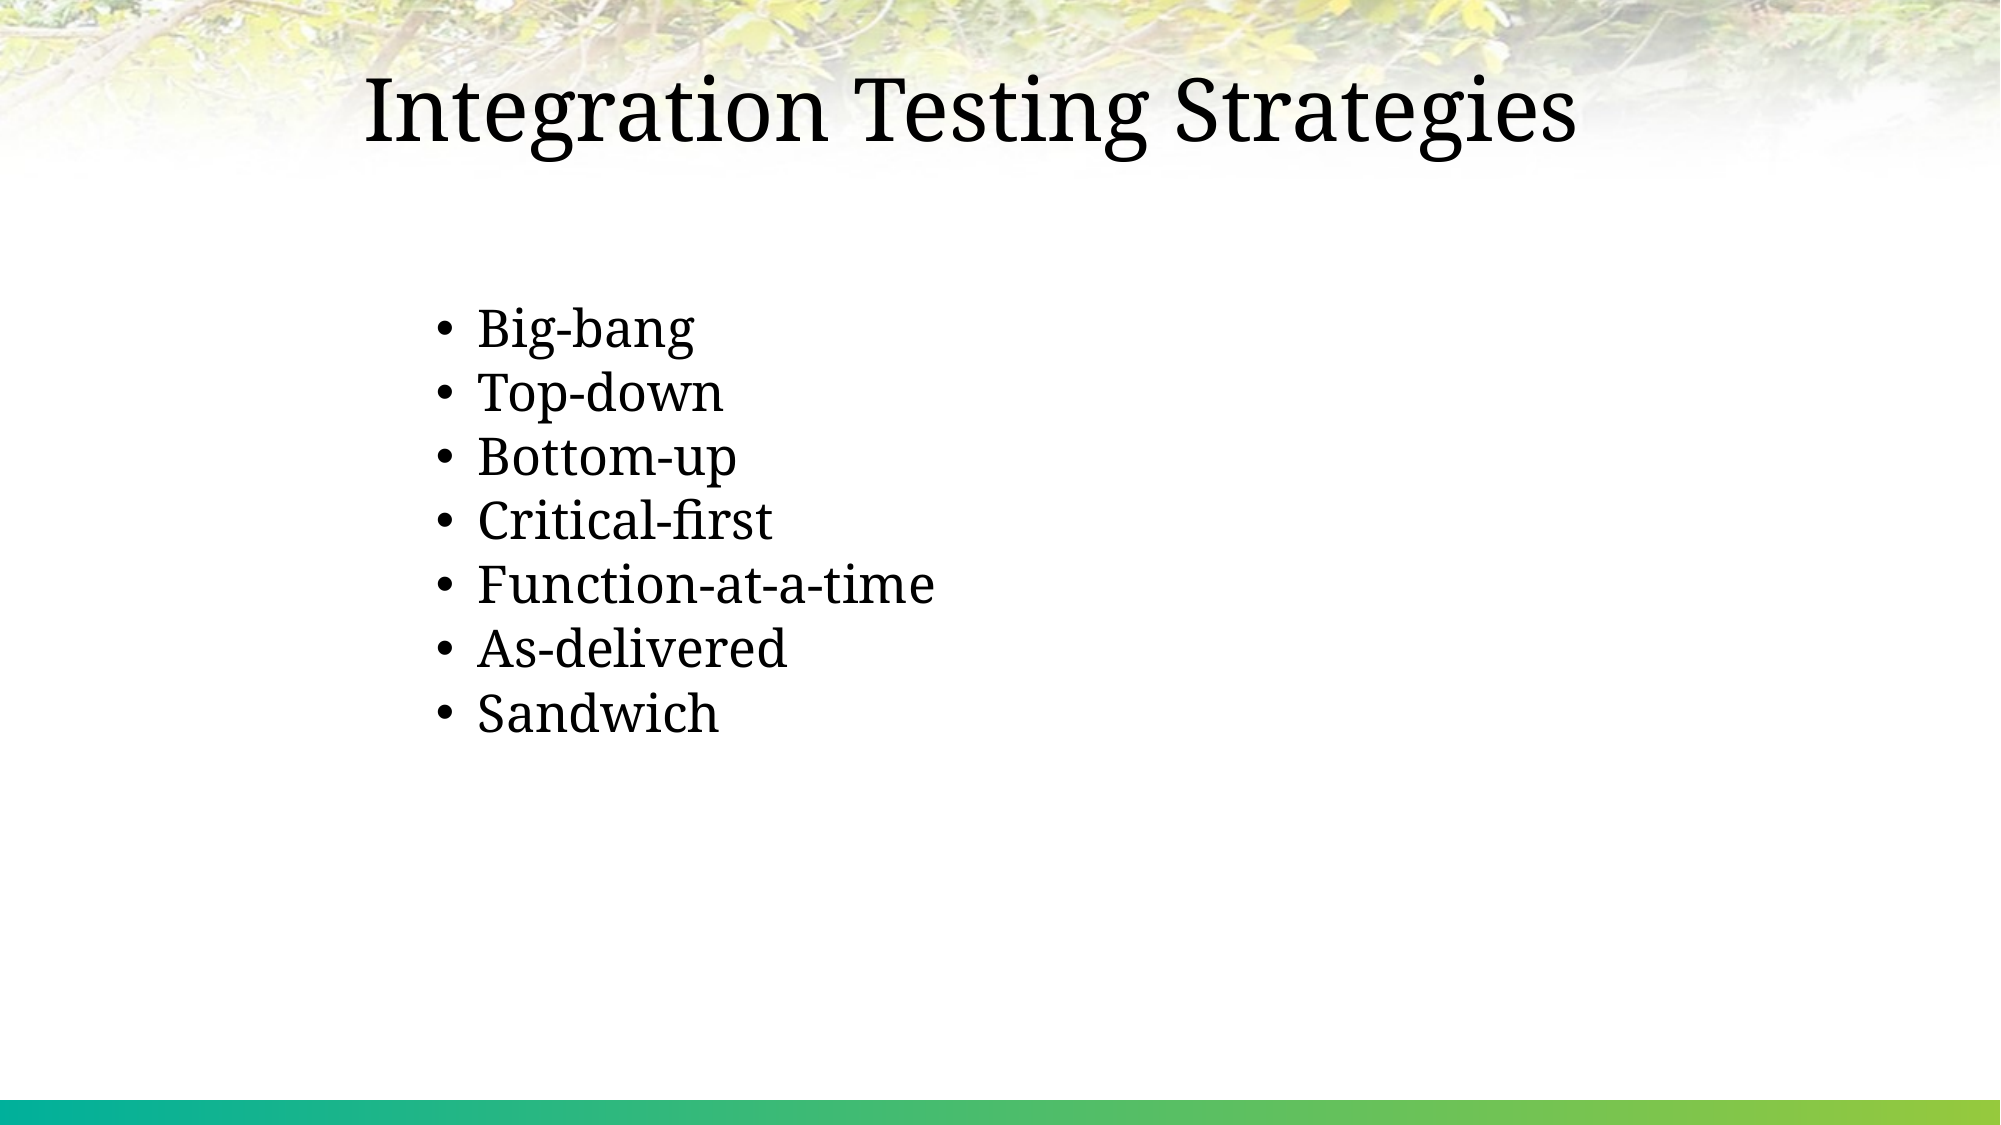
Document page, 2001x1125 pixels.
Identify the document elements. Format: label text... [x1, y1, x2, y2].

picture [0, 0, 2000, 182]
list Big-bang Top-down Bottom-up Critical-first Function-at-a-time As-delivered Sandwich [362, 224, 1638, 900]
title Integration Testing Strategies [360, 27, 1650, 200]
